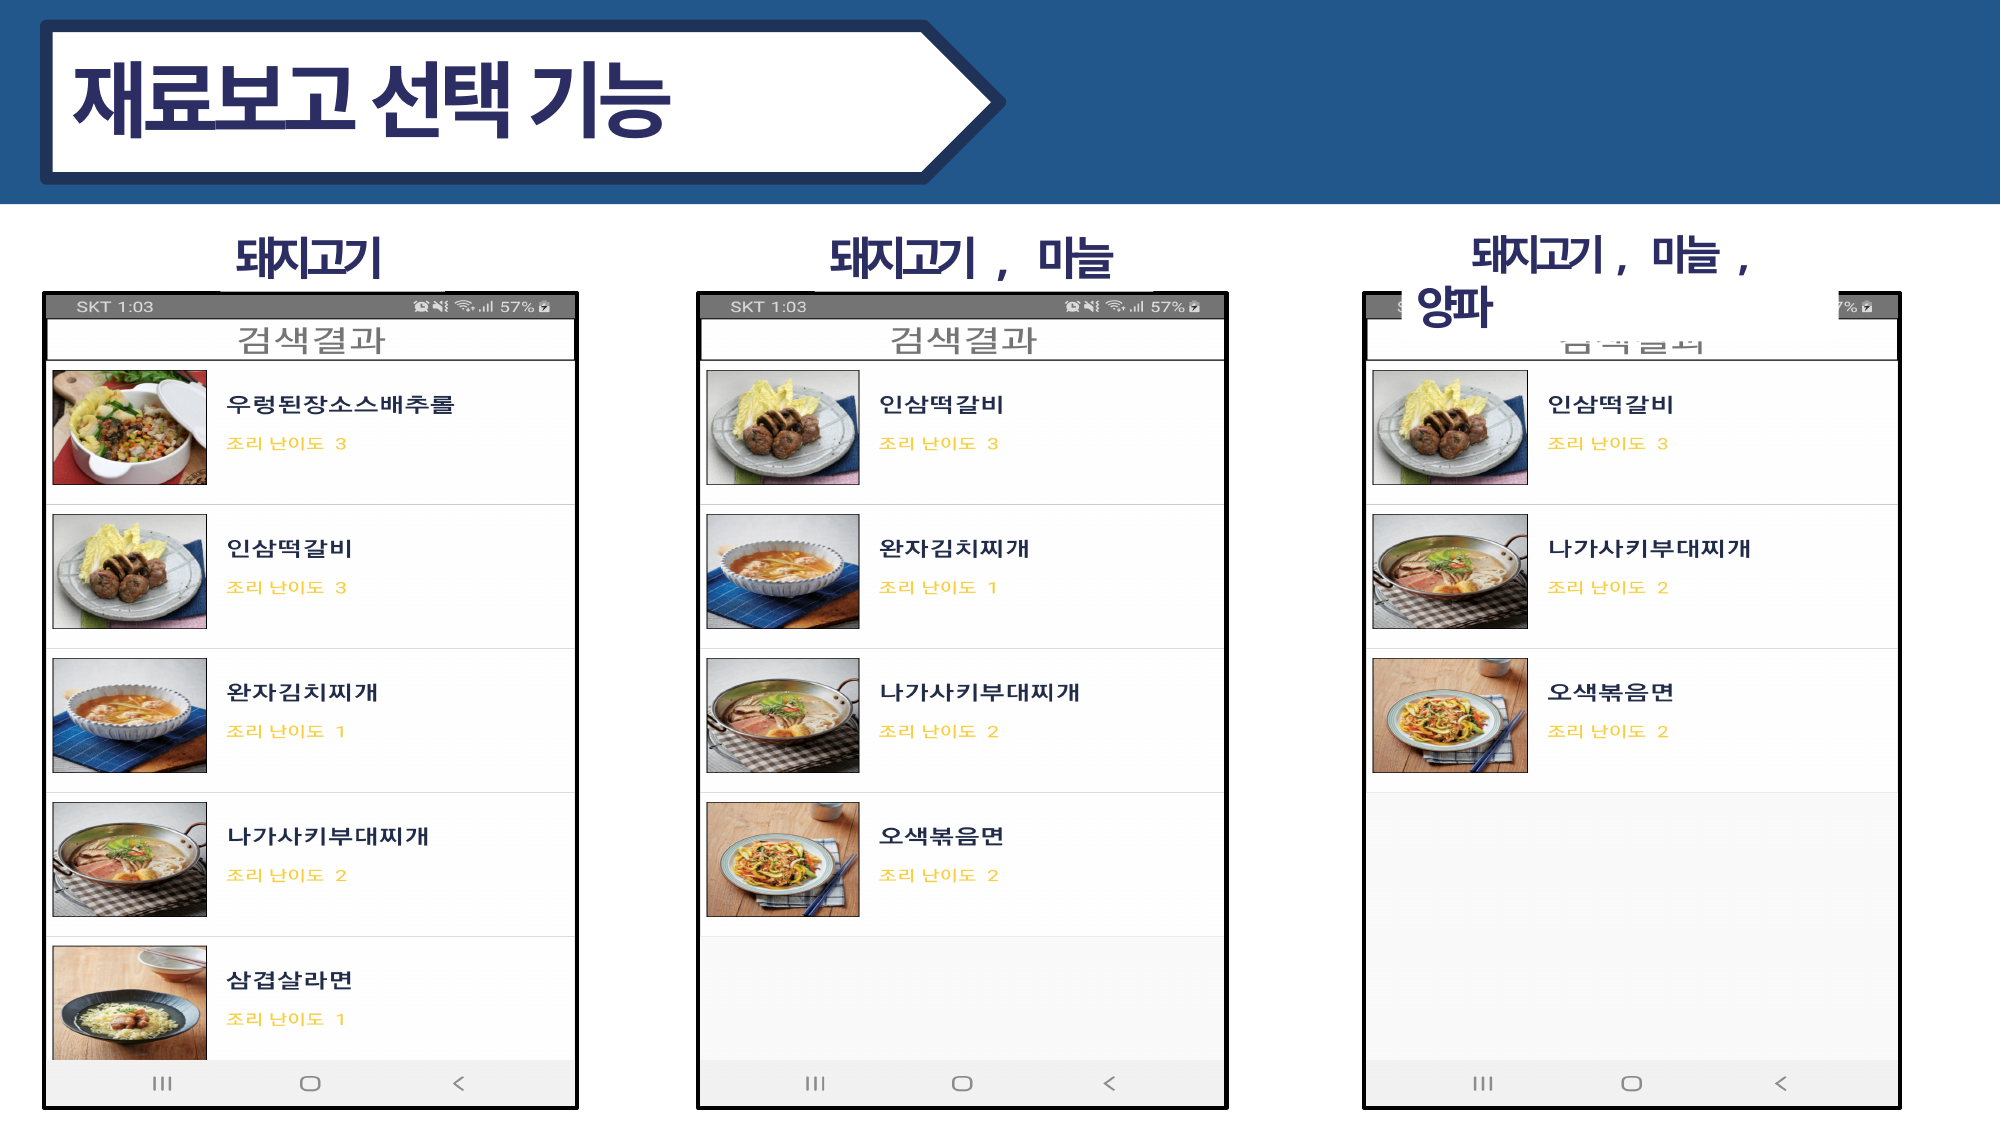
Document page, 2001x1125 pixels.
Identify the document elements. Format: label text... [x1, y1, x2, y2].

text_box 돼지고기 , 마늘 [814, 221, 1154, 292]
text_box [0, 0, 2000, 206]
text_box 돼지고기 [220, 221, 445, 292]
text_box 돼지고기, 마늘 , 양파 [1401, 221, 1839, 293]
picture [45, 294, 576, 1107]
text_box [45, 25, 1001, 179]
picture [699, 294, 1225, 1107]
picture [1365, 294, 1899, 1107]
